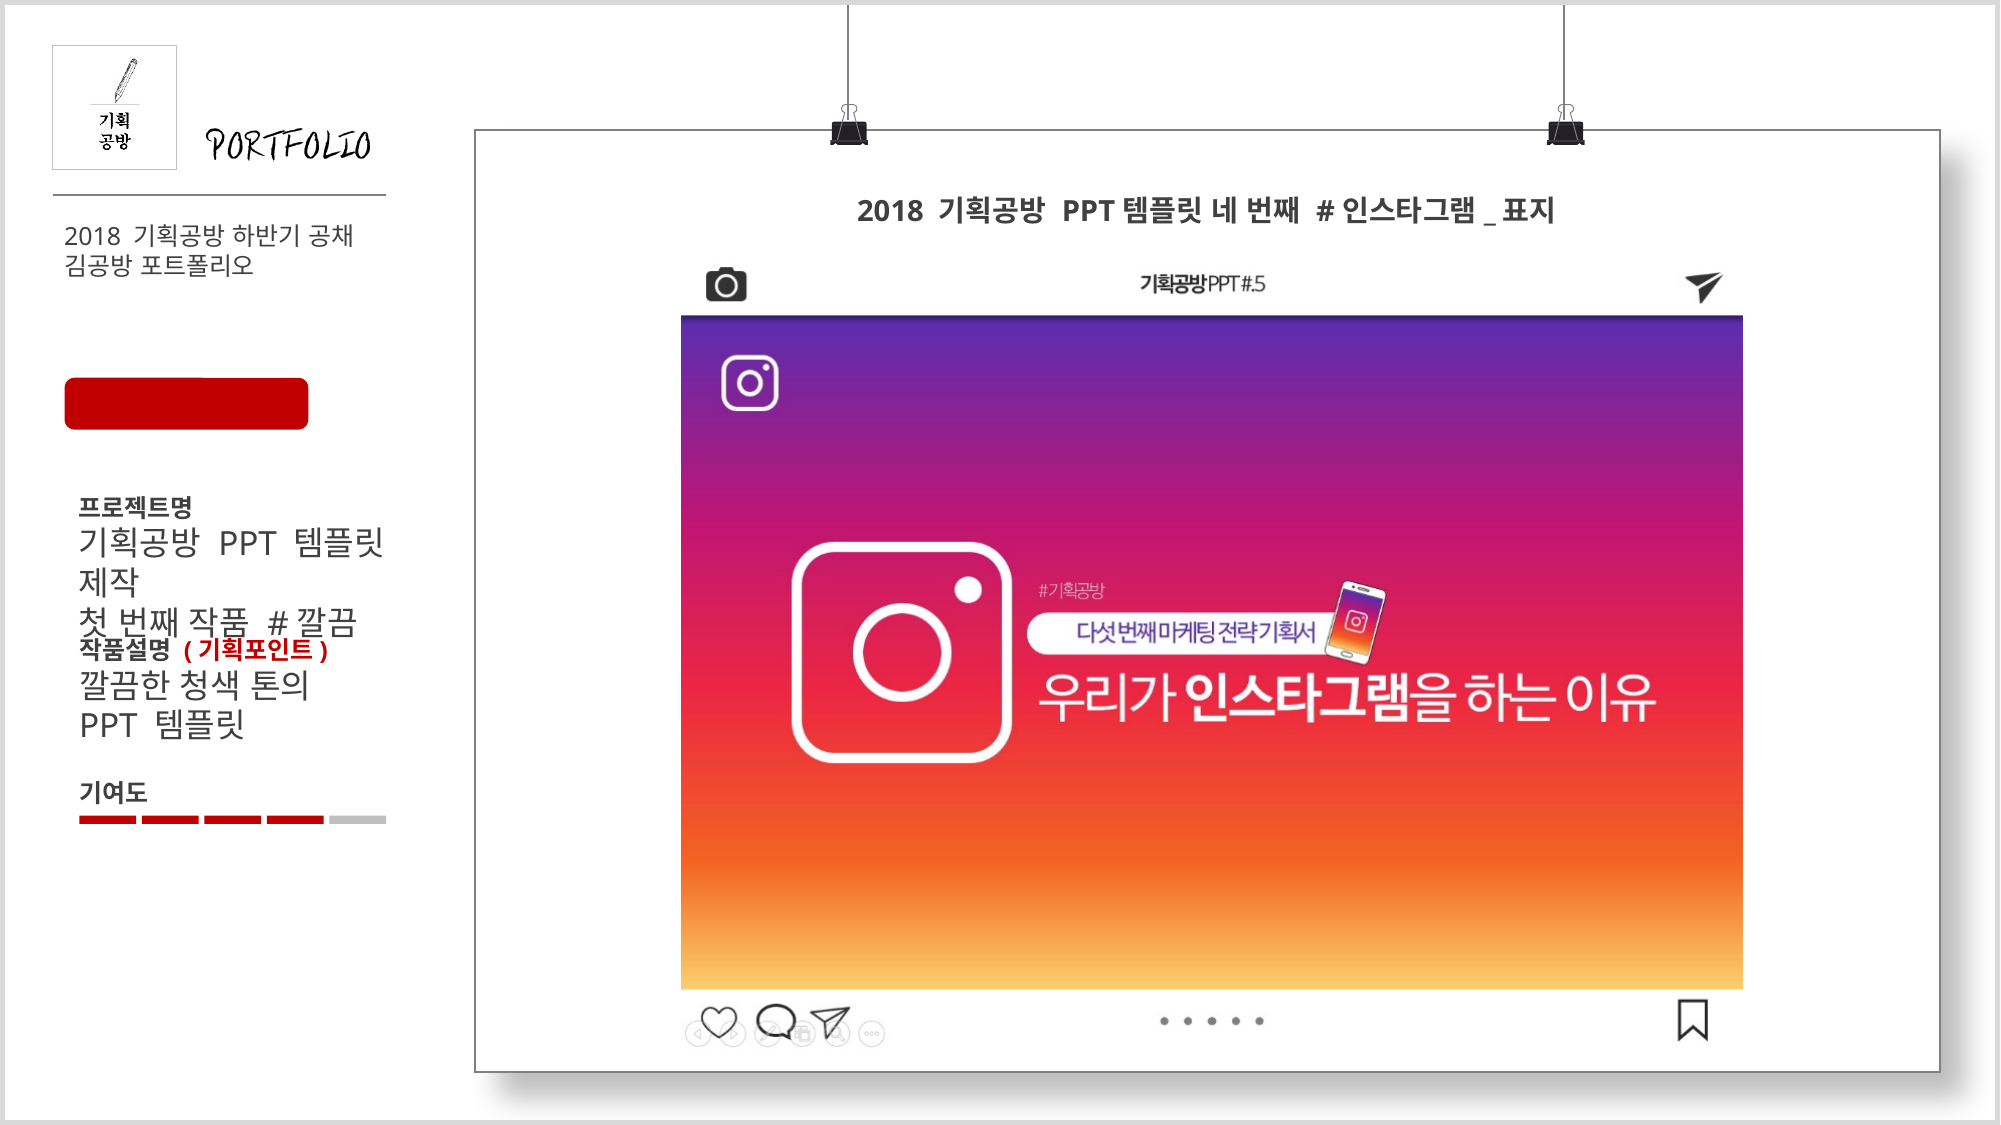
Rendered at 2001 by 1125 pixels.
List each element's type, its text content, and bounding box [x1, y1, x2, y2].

text_box 작품설명 (기획포인트) 깔끔한 청색 톤의 PPT 템플릿 [64, 627, 388, 752]
text_box 프로젝트명 기획공방 PPT 템플릿 제작 첫 번째 작품 #깔끔 [64, 484, 446, 650]
text_box 2018 기획공방 PPT템플릿 네 번째 #인스타그램_표지 [842, 185, 1572, 235]
picture [681, 254, 1743, 1051]
picture [199, 116, 381, 171]
picture [53, 46, 176, 169]
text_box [79, 815, 387, 824]
text_box 기여도 [64, 770, 388, 815]
